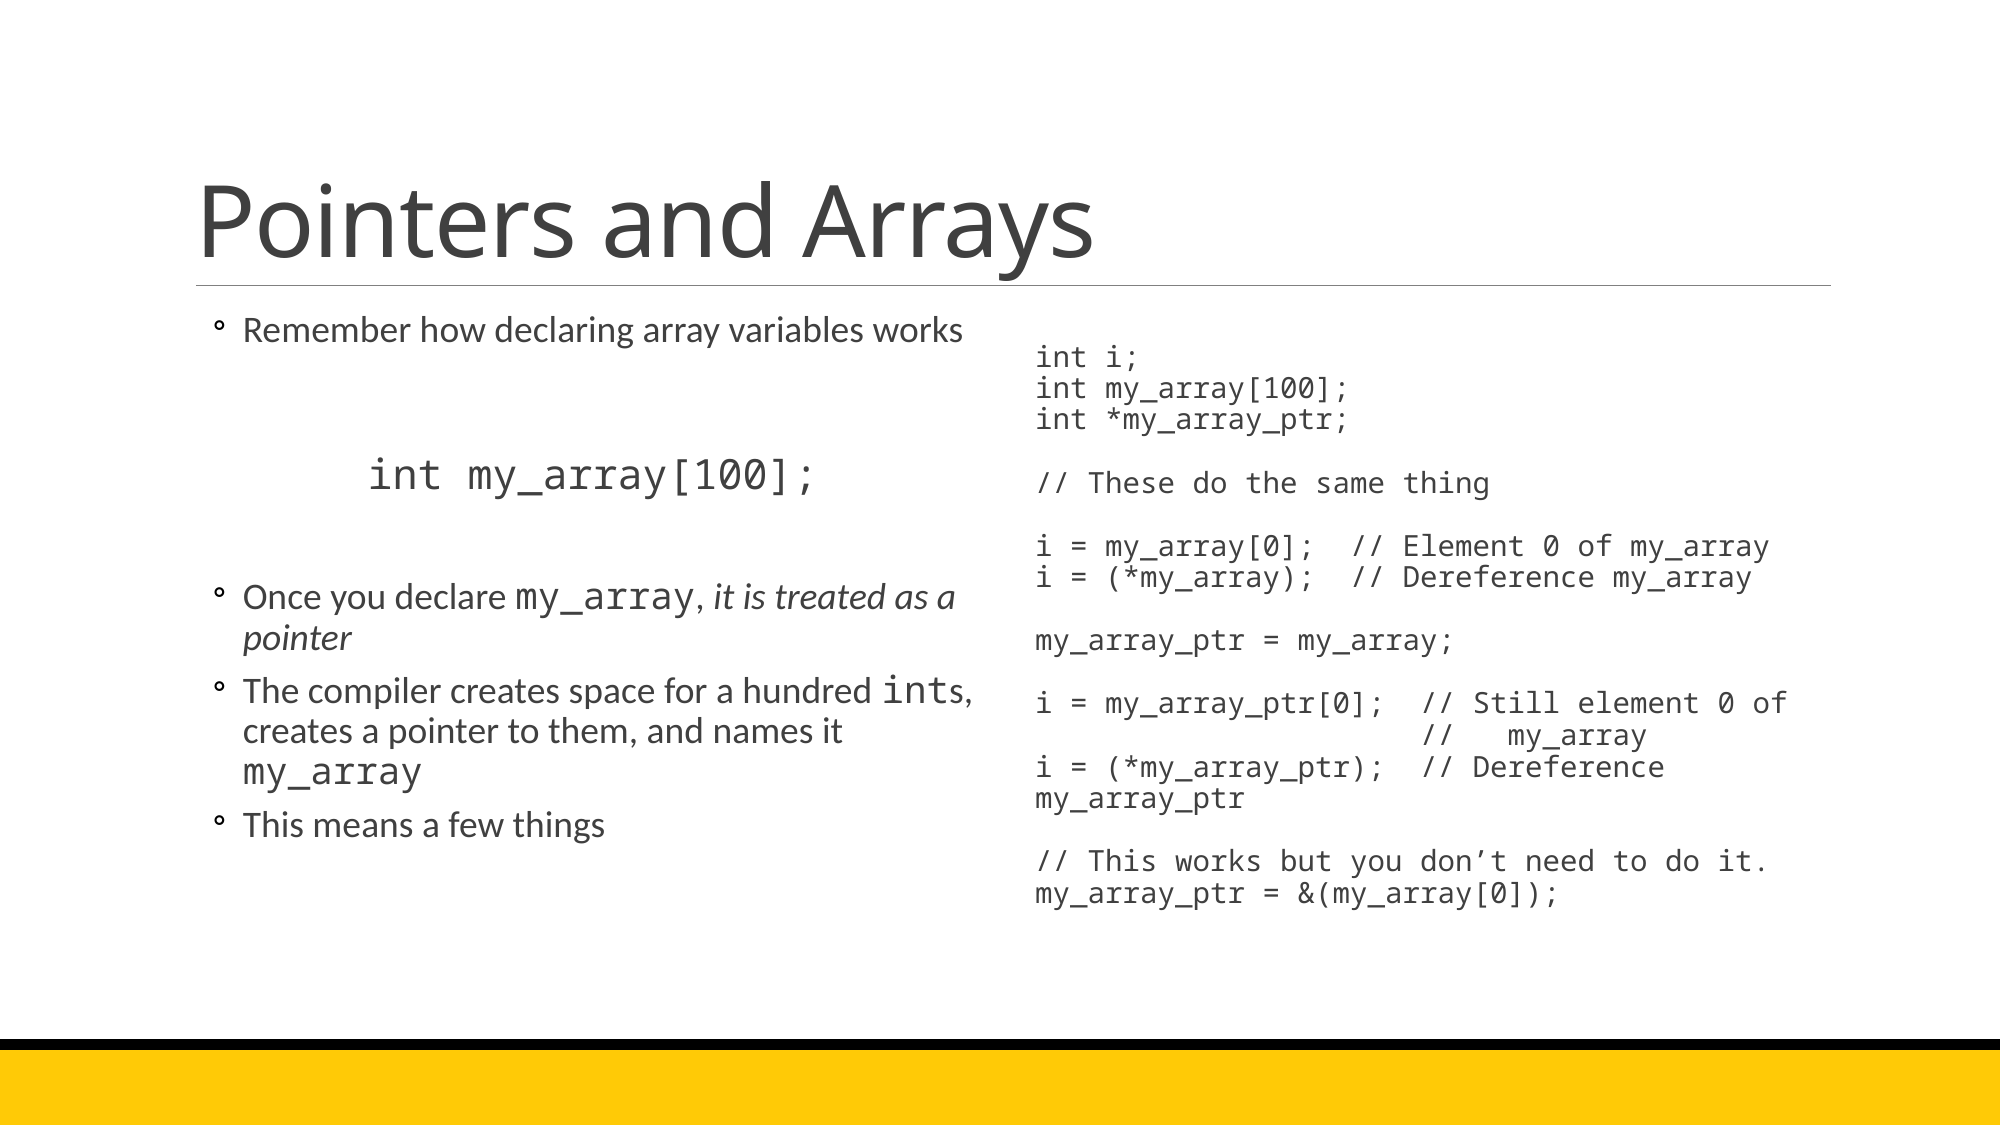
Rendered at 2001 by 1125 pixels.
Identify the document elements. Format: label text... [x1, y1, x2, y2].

list Remember how declaring array variables works int my_array[100]; Once you declare my_array, it is treated as a pointer The compiler creates space for a hundred ints, creates a pointer to them, and names it my_array This means a few things [180, 302, 990, 963]
title Pointers and Arrays [180, 47, 1830, 285]
list int i; int my_array[100]; int *my_array_ptr; // These do the same thing i = my_array[0]; // Element 0 of my_array i = (*my_array); // Dereference my_array my_array_ptr = my_array; i = my_array_ptr[0]; // Still element 0 of // my_array i = (*my_array_ptr); // Dereference my_array_ptr // This works but you don’t need to do it. my_array_ptr = &(my_array[0]); [1020, 302, 1830, 1038]
